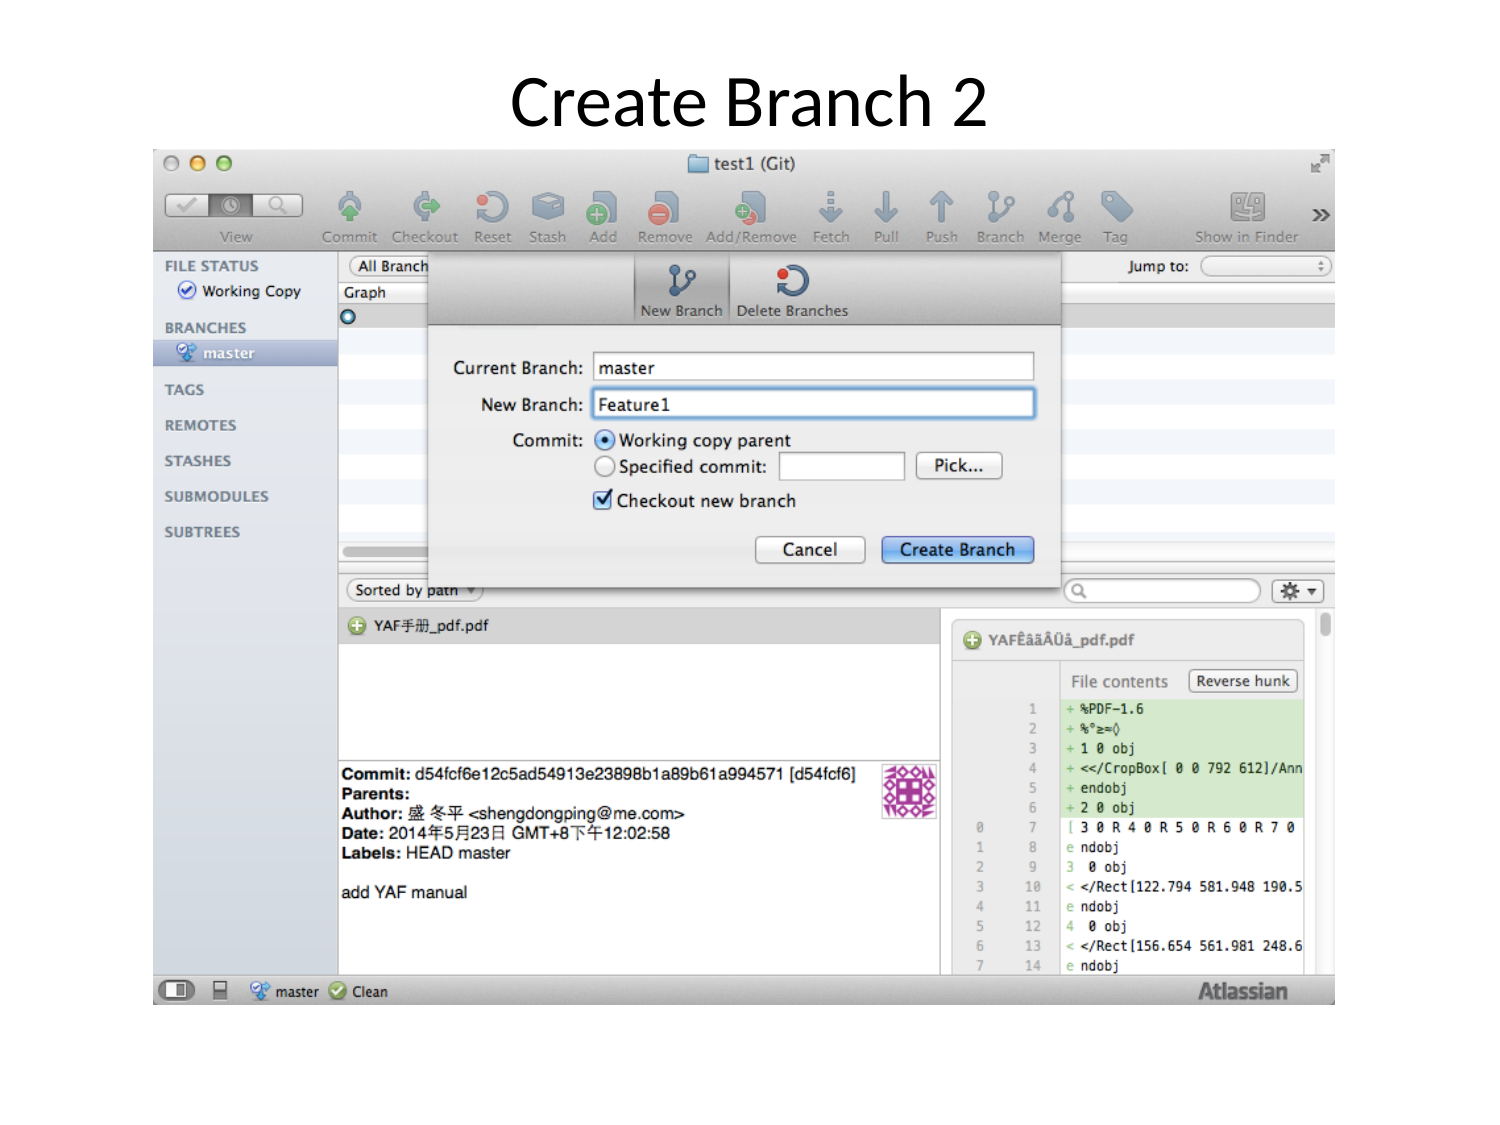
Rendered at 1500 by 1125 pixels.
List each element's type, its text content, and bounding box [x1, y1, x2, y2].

picture [152, 148, 1335, 1006]
text_box Create Branch 2 [74, 45, 1425, 149]
